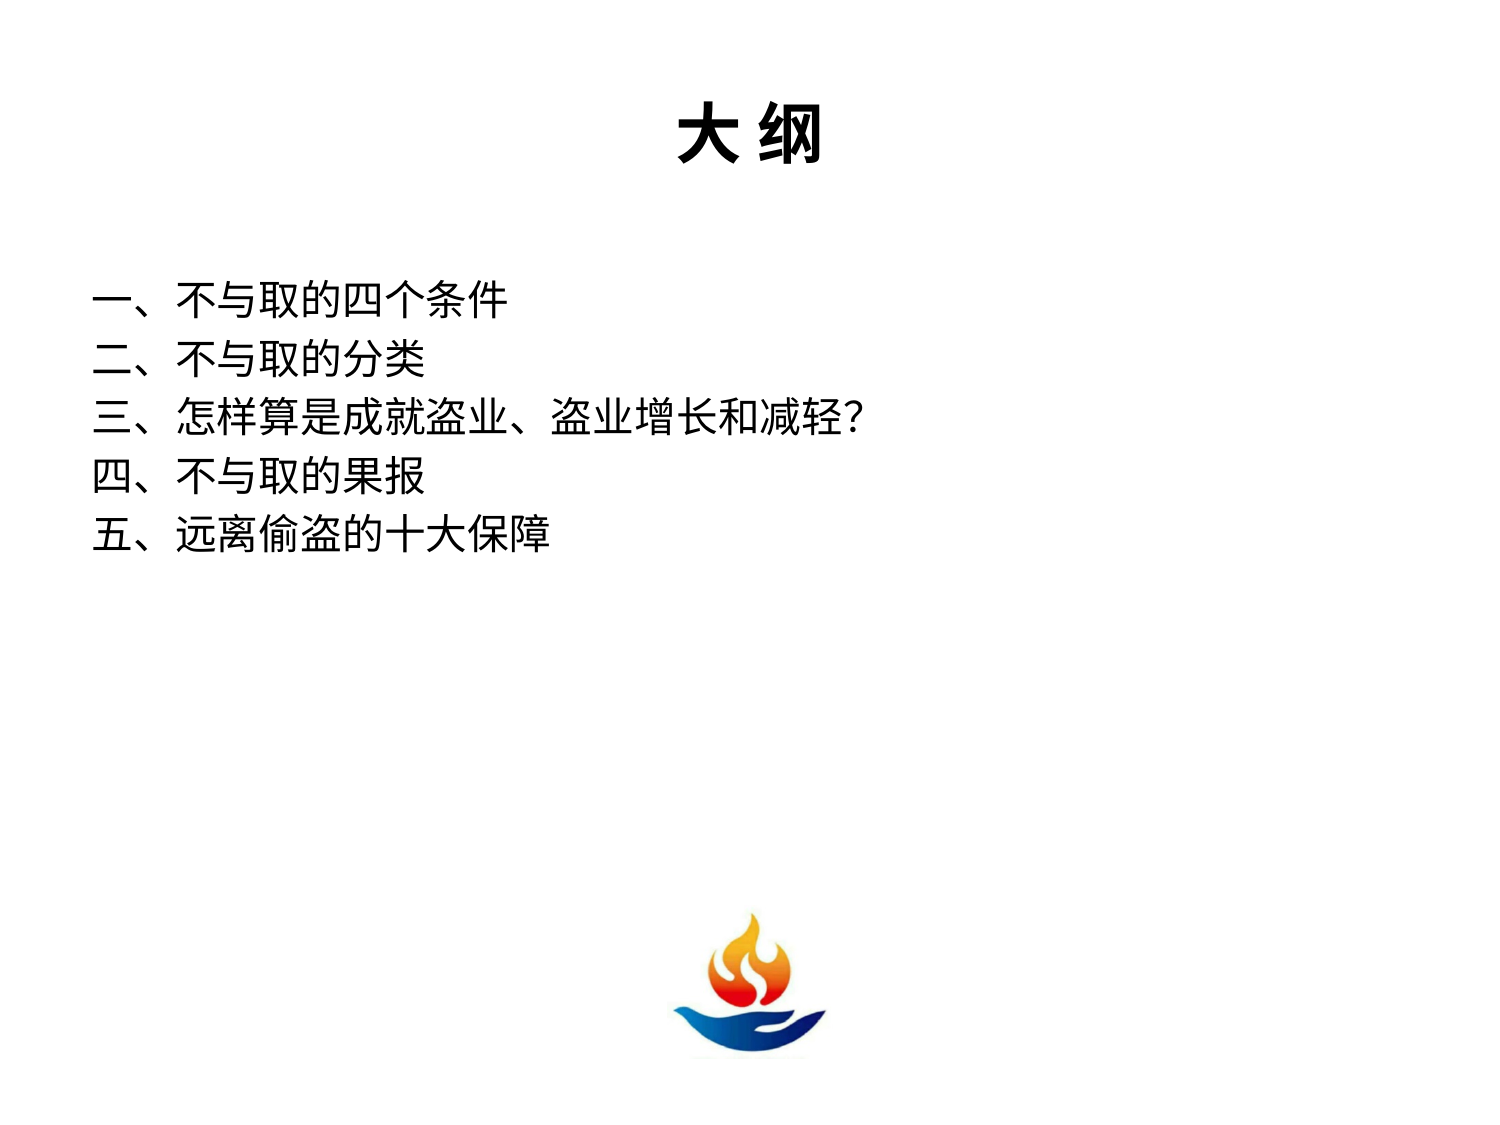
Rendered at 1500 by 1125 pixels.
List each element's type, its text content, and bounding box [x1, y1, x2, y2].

list 一、不与取的四个条件 二、不与取的分类 三、怎样算是成就盗业、盗业增长和减轻？ 四、不与取的果报 五、远离偷盗的十大保障 [76, 208, 1425, 894]
picture [666, 904, 833, 1059]
title 大 纲 [75, 66, 1425, 197]
